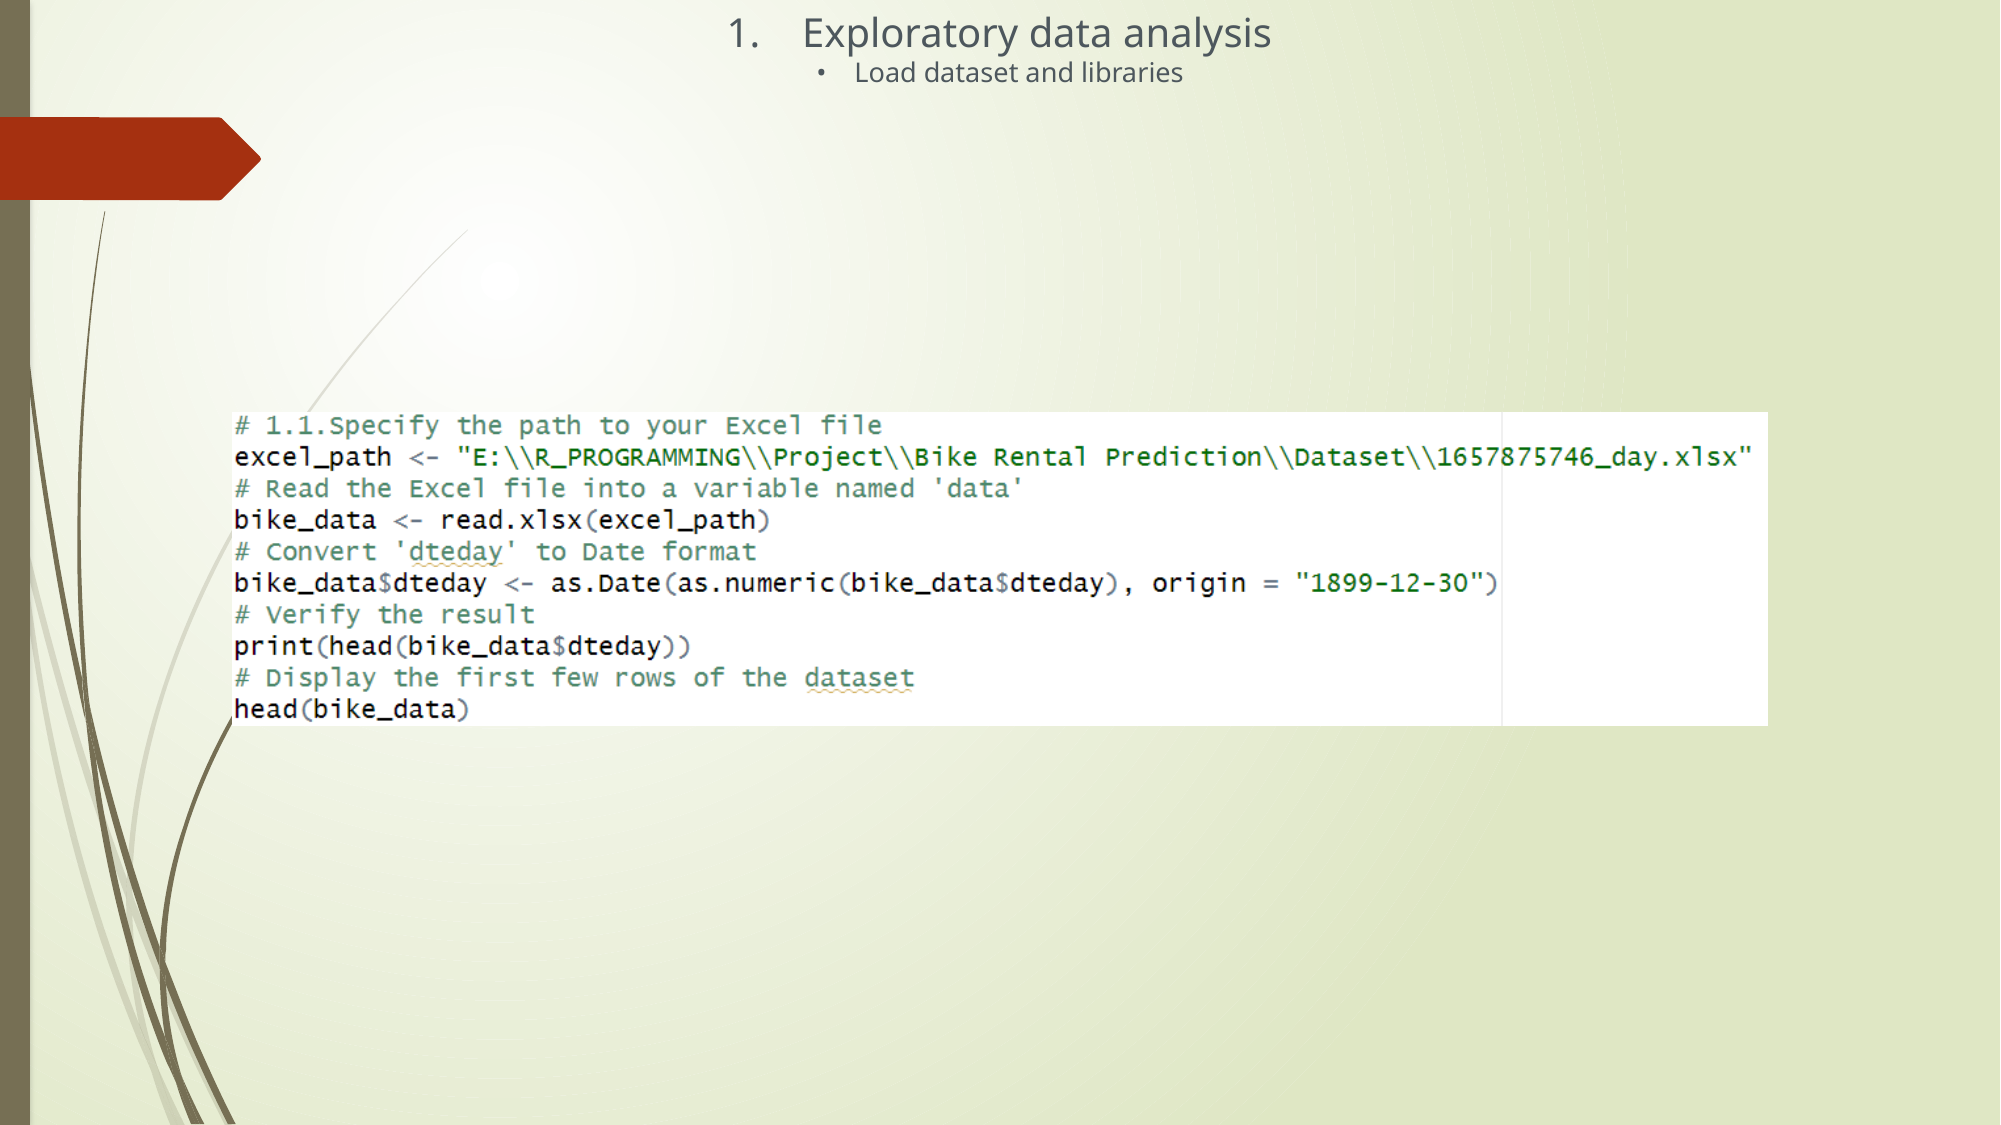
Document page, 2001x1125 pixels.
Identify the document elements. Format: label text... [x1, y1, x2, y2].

picture [232, 411, 1768, 726]
title 1. Exploratory data analysis • Load dataset and libraries [269, 0, 1731, 183]
